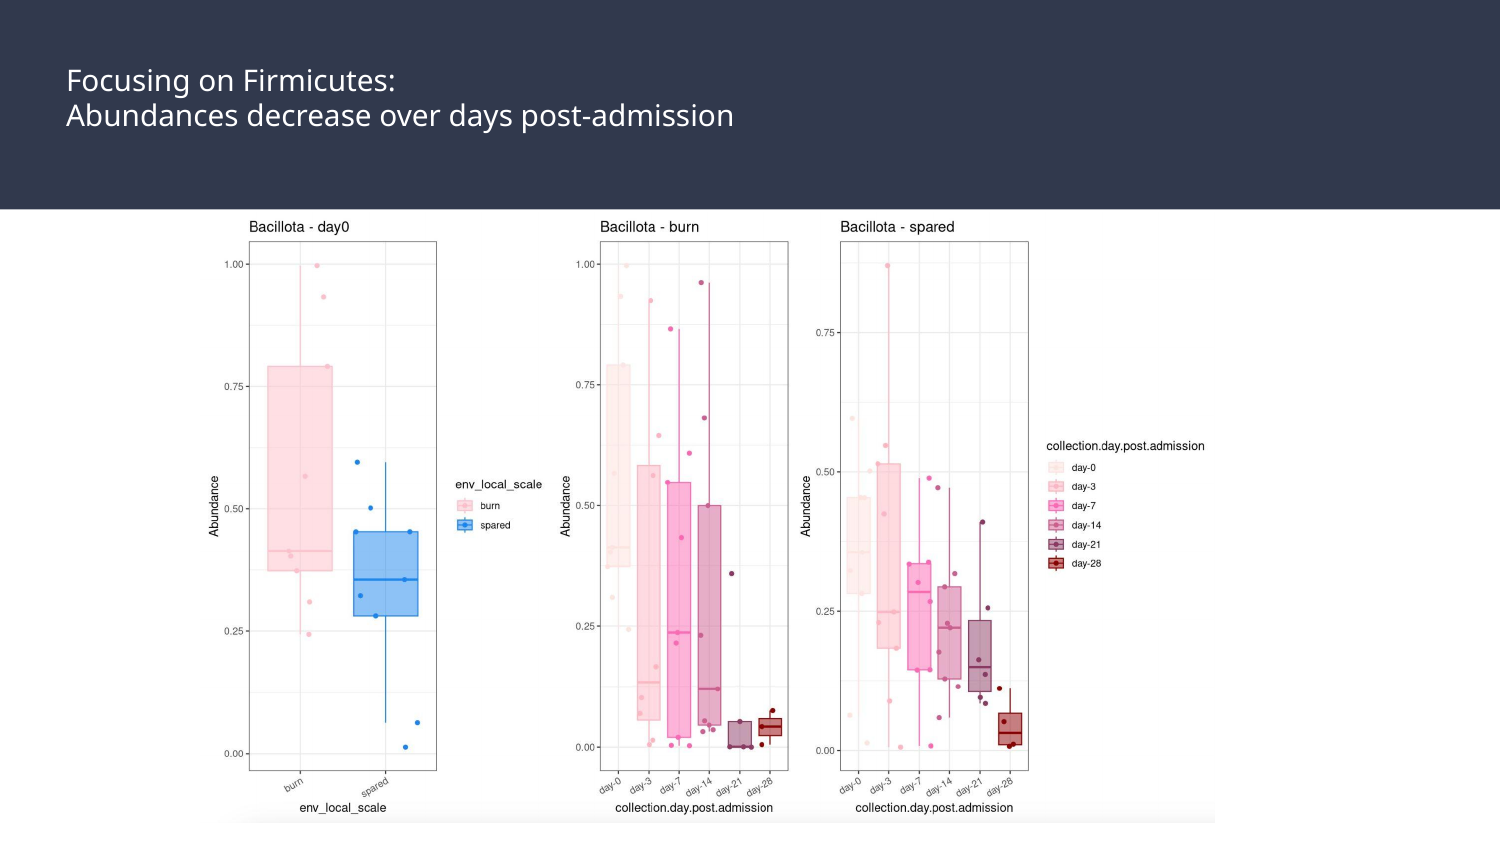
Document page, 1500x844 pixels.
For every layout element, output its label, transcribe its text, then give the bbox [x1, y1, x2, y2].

picture [200, 212, 1215, 823]
title Focusing on Firmicutes: Abundances decrease over days post-admission [51, 46, 1449, 149]
